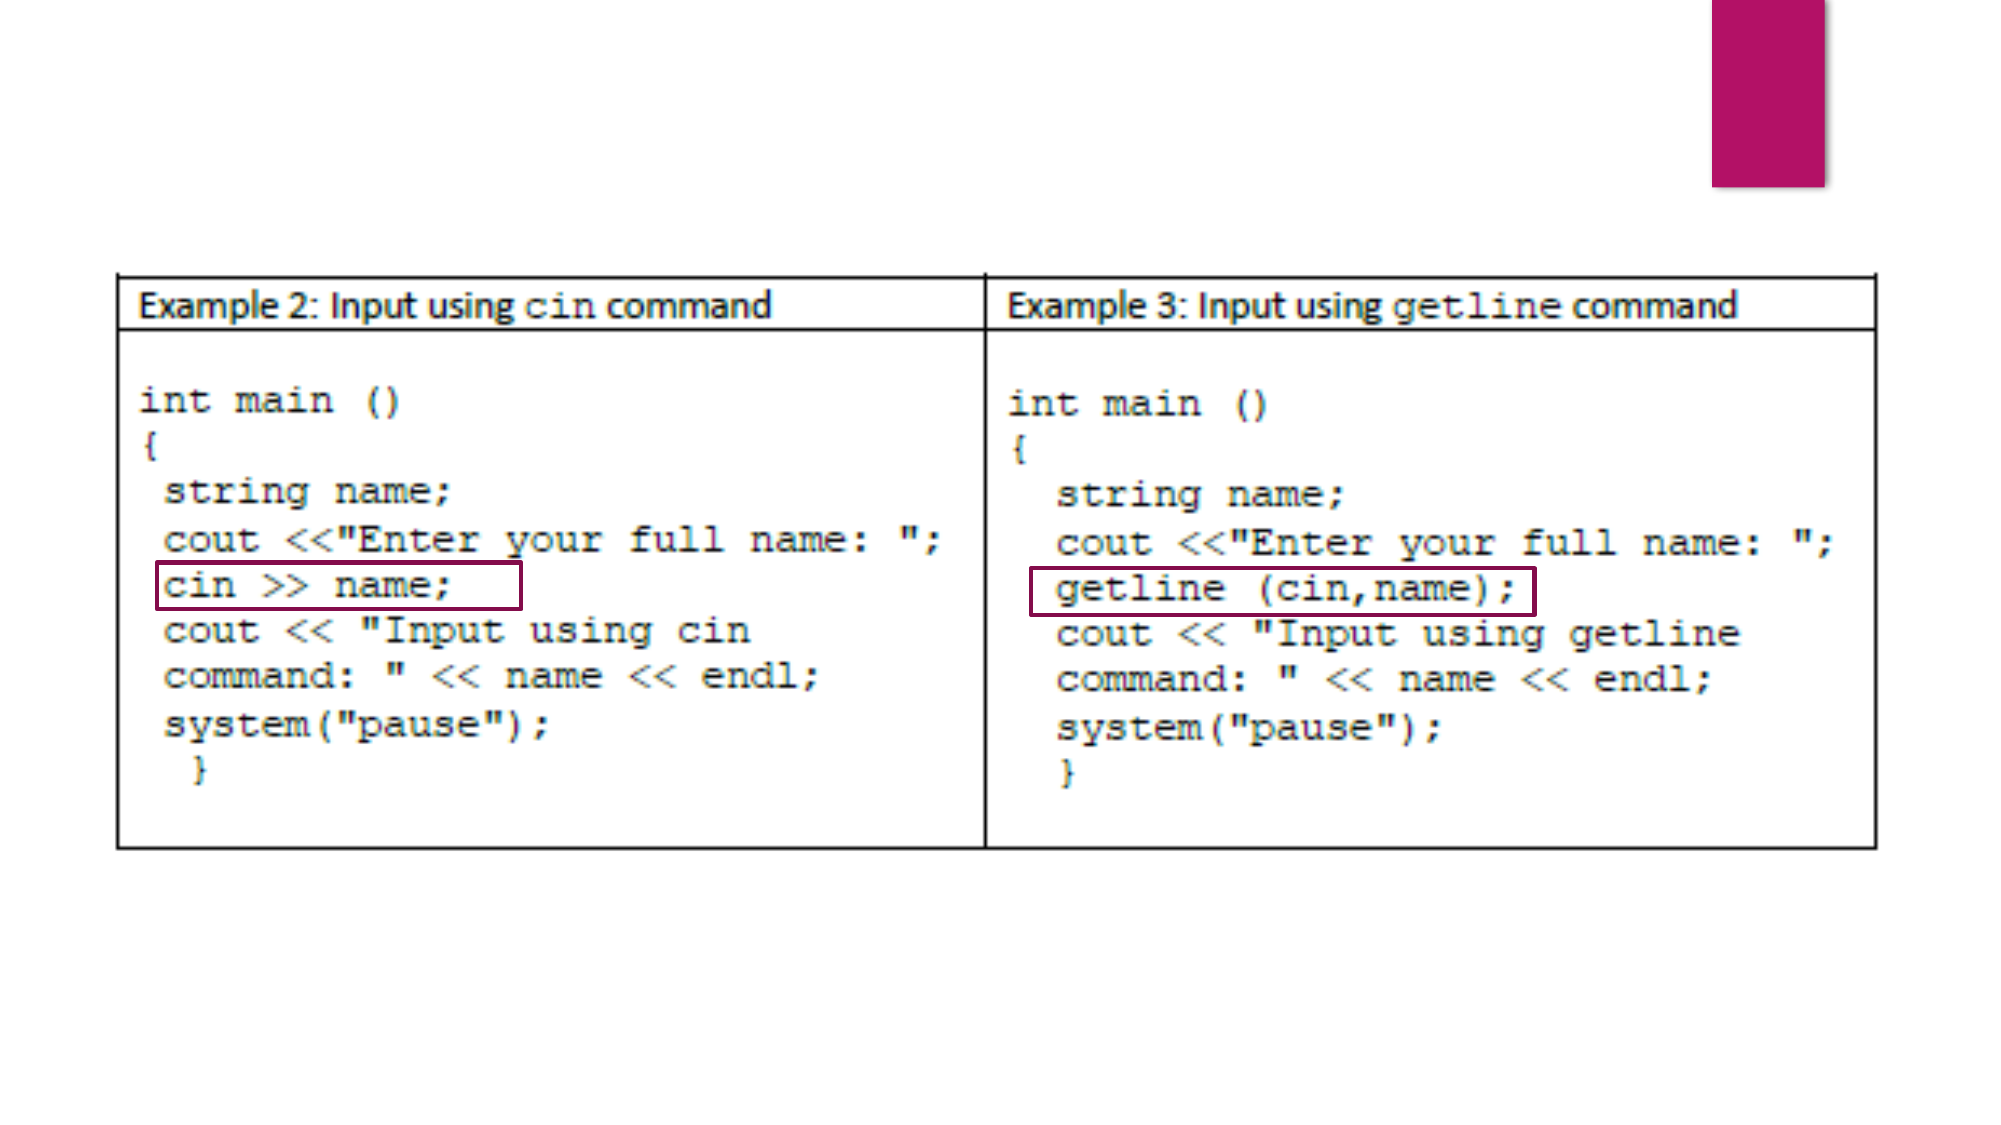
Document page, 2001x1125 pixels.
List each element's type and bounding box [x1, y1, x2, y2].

picture [101, 260, 1899, 864]
